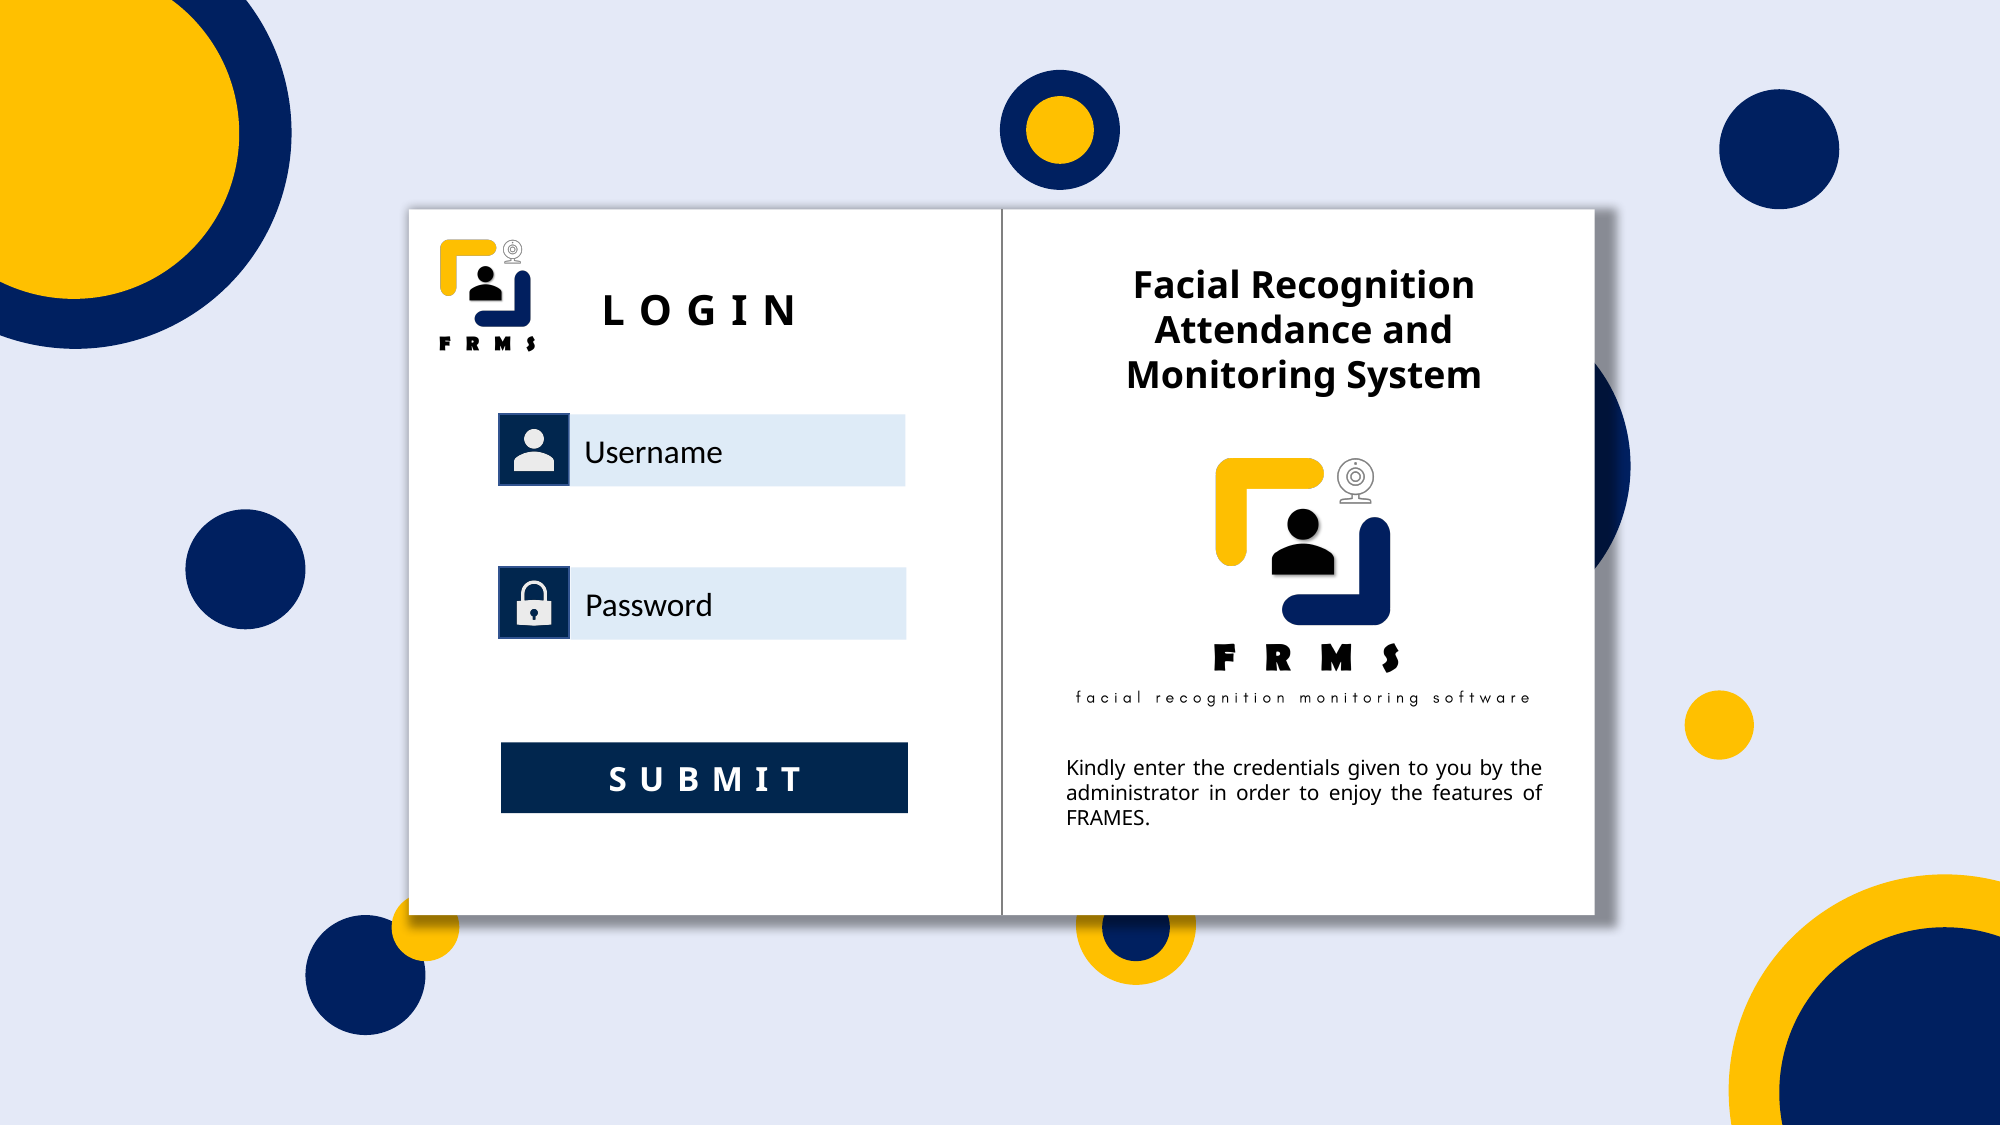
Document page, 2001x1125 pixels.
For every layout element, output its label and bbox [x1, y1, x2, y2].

text_box [0, 0, 2000, 1125]
picture [425, 235, 545, 356]
text_box [498, 567, 907, 640]
picture [1066, 449, 1544, 717]
text_box [498, 414, 906, 487]
